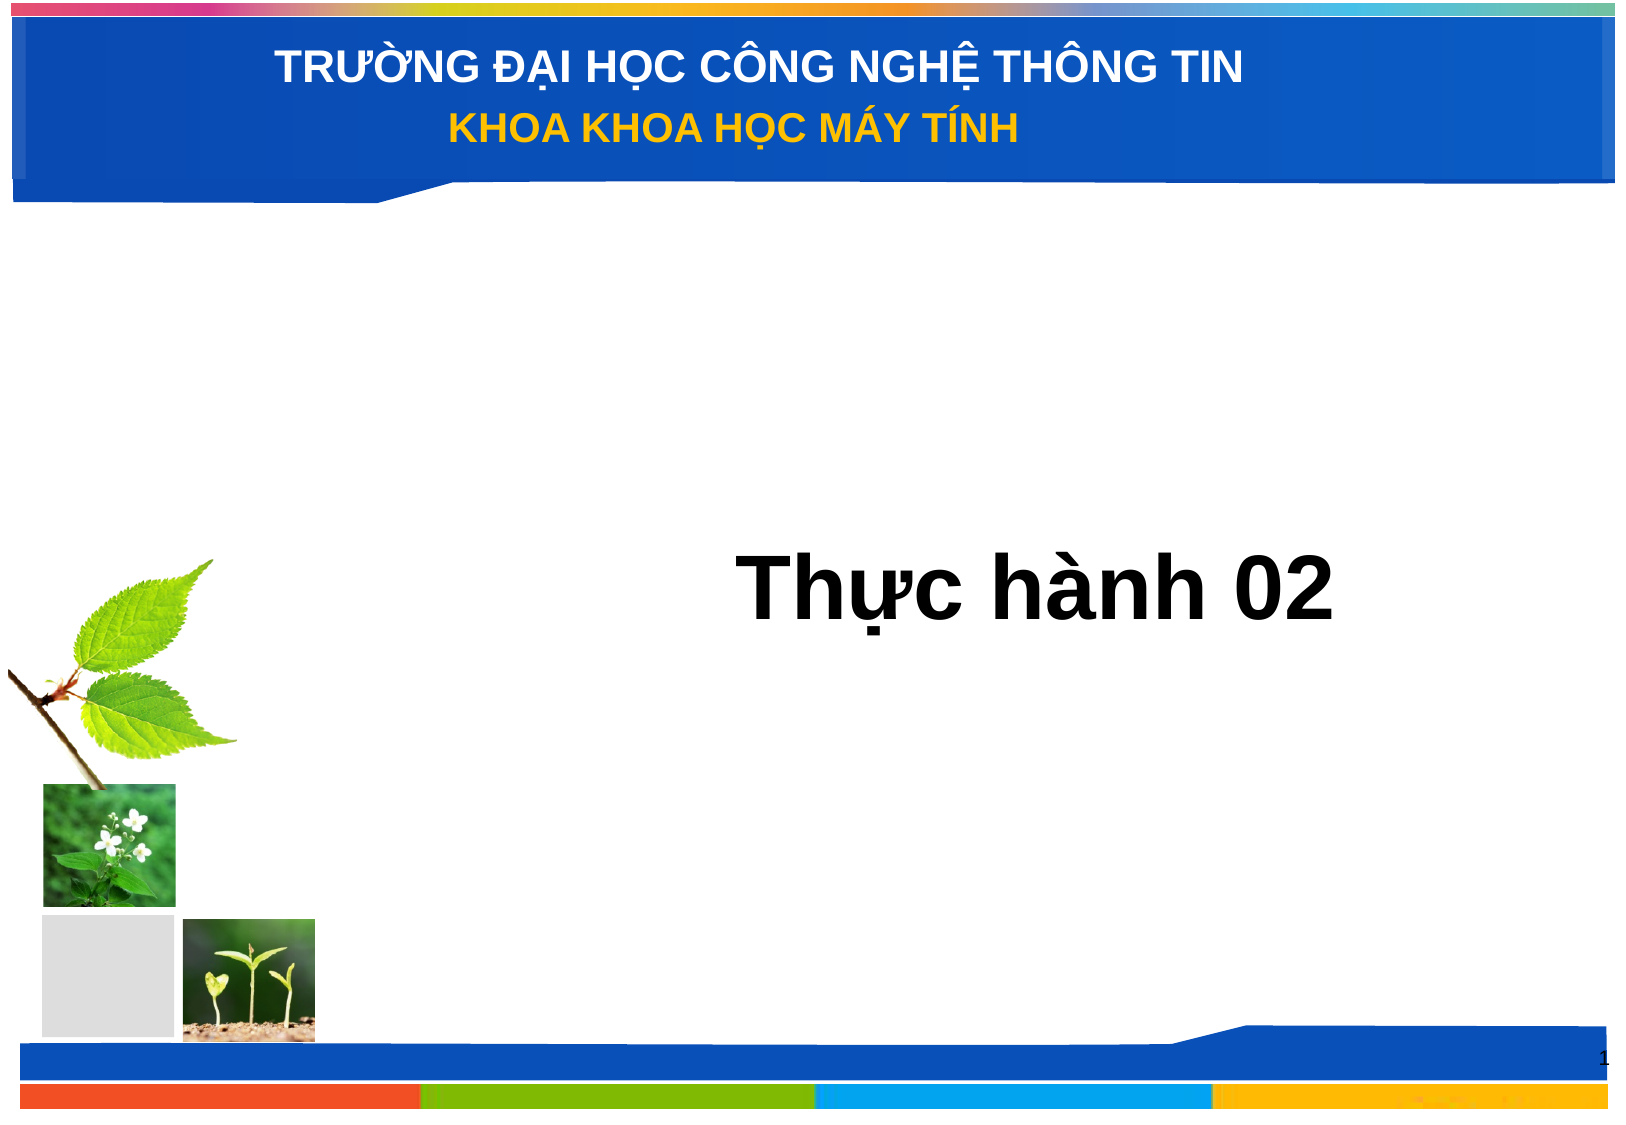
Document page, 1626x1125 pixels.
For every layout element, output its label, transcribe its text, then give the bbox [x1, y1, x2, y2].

picture [11, 3, 1615, 16]
picture [1212, 1084, 1608, 1109]
slide_number 1 [1338, 1037, 1625, 1085]
picture [12, 17, 1615, 179]
picture [8, 538, 248, 907]
picture [182, 919, 315, 1042]
title Thực hành 02 [501, 462, 1571, 704]
picture [20, 1084, 823, 1109]
